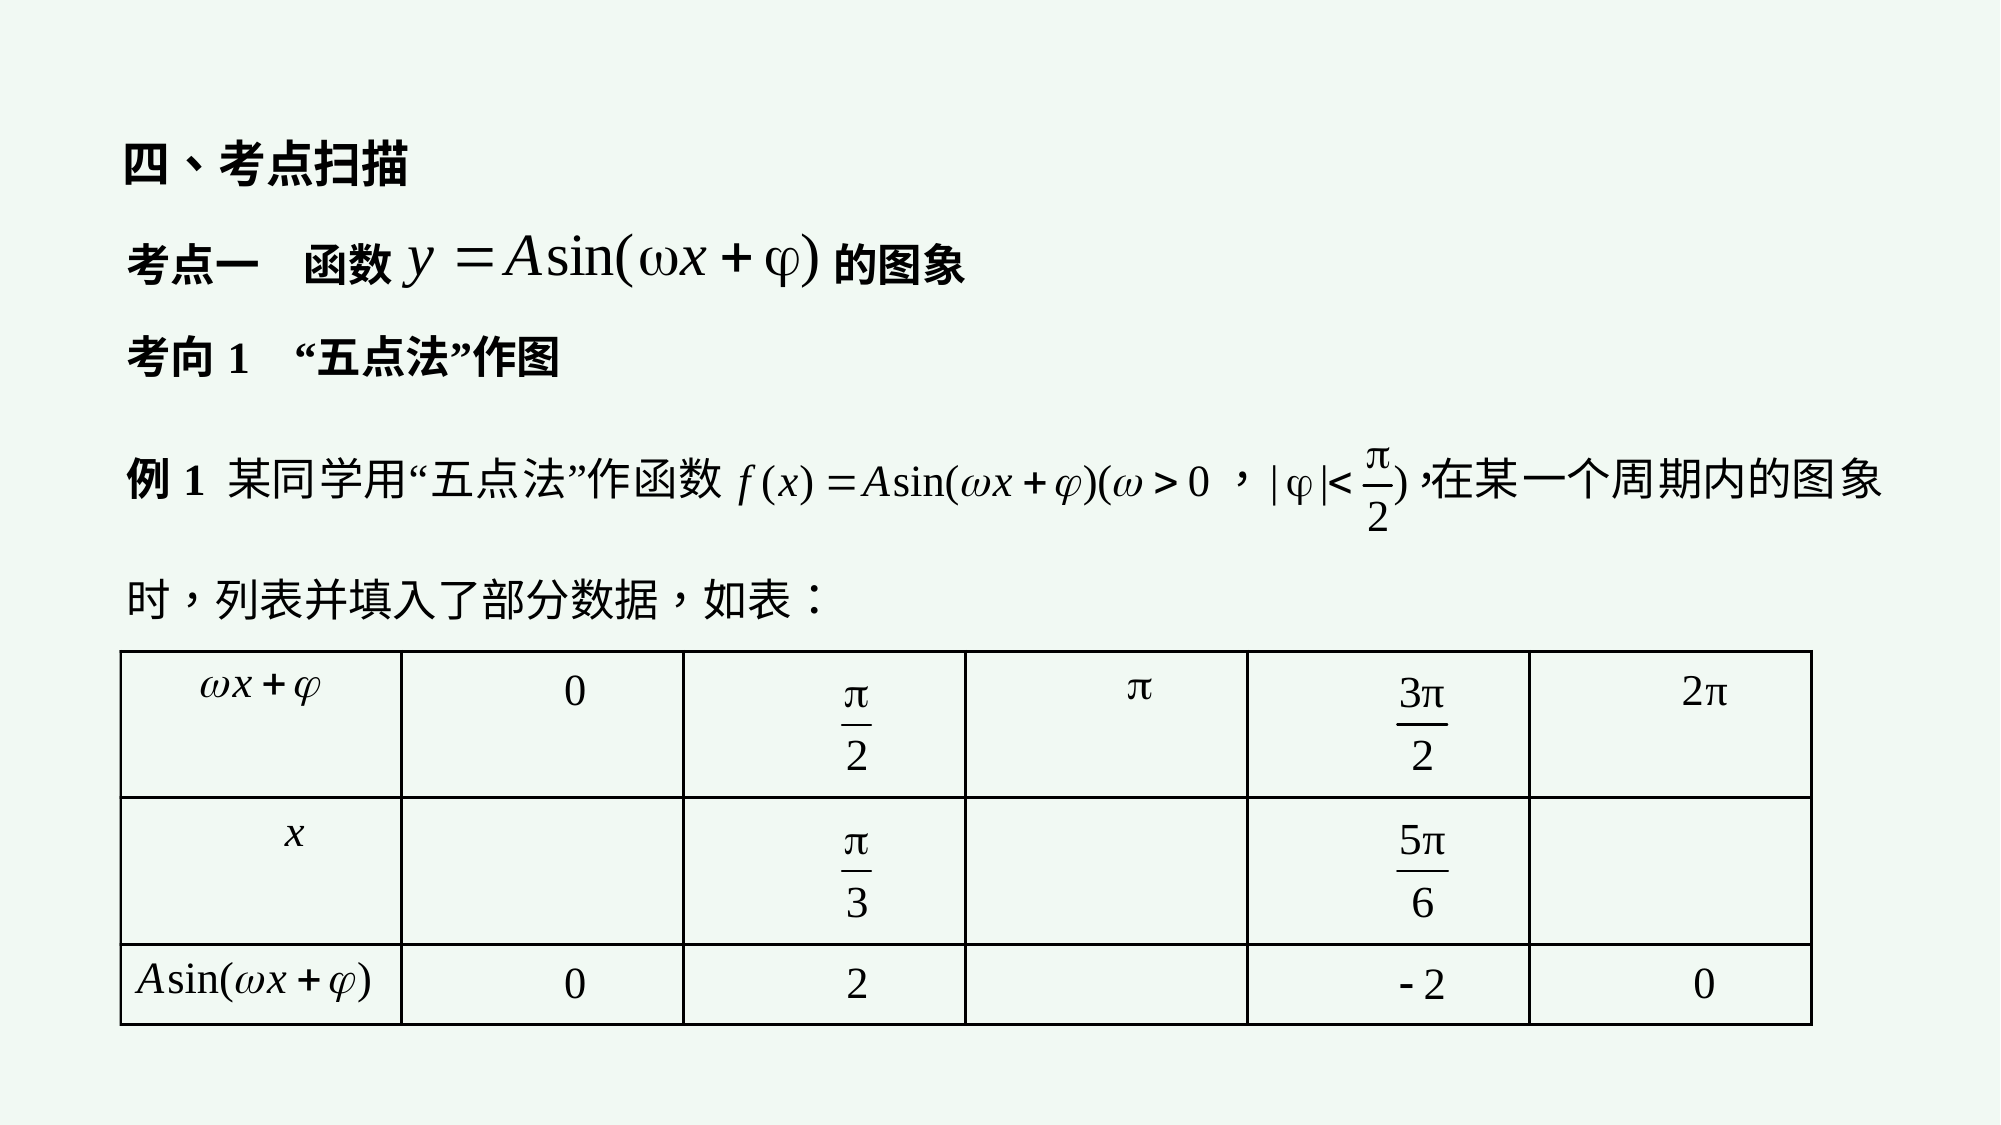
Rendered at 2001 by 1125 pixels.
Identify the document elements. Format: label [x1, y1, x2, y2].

text_box [122, 129, 2000, 205]
text_box [119, 220, 1884, 1091]
